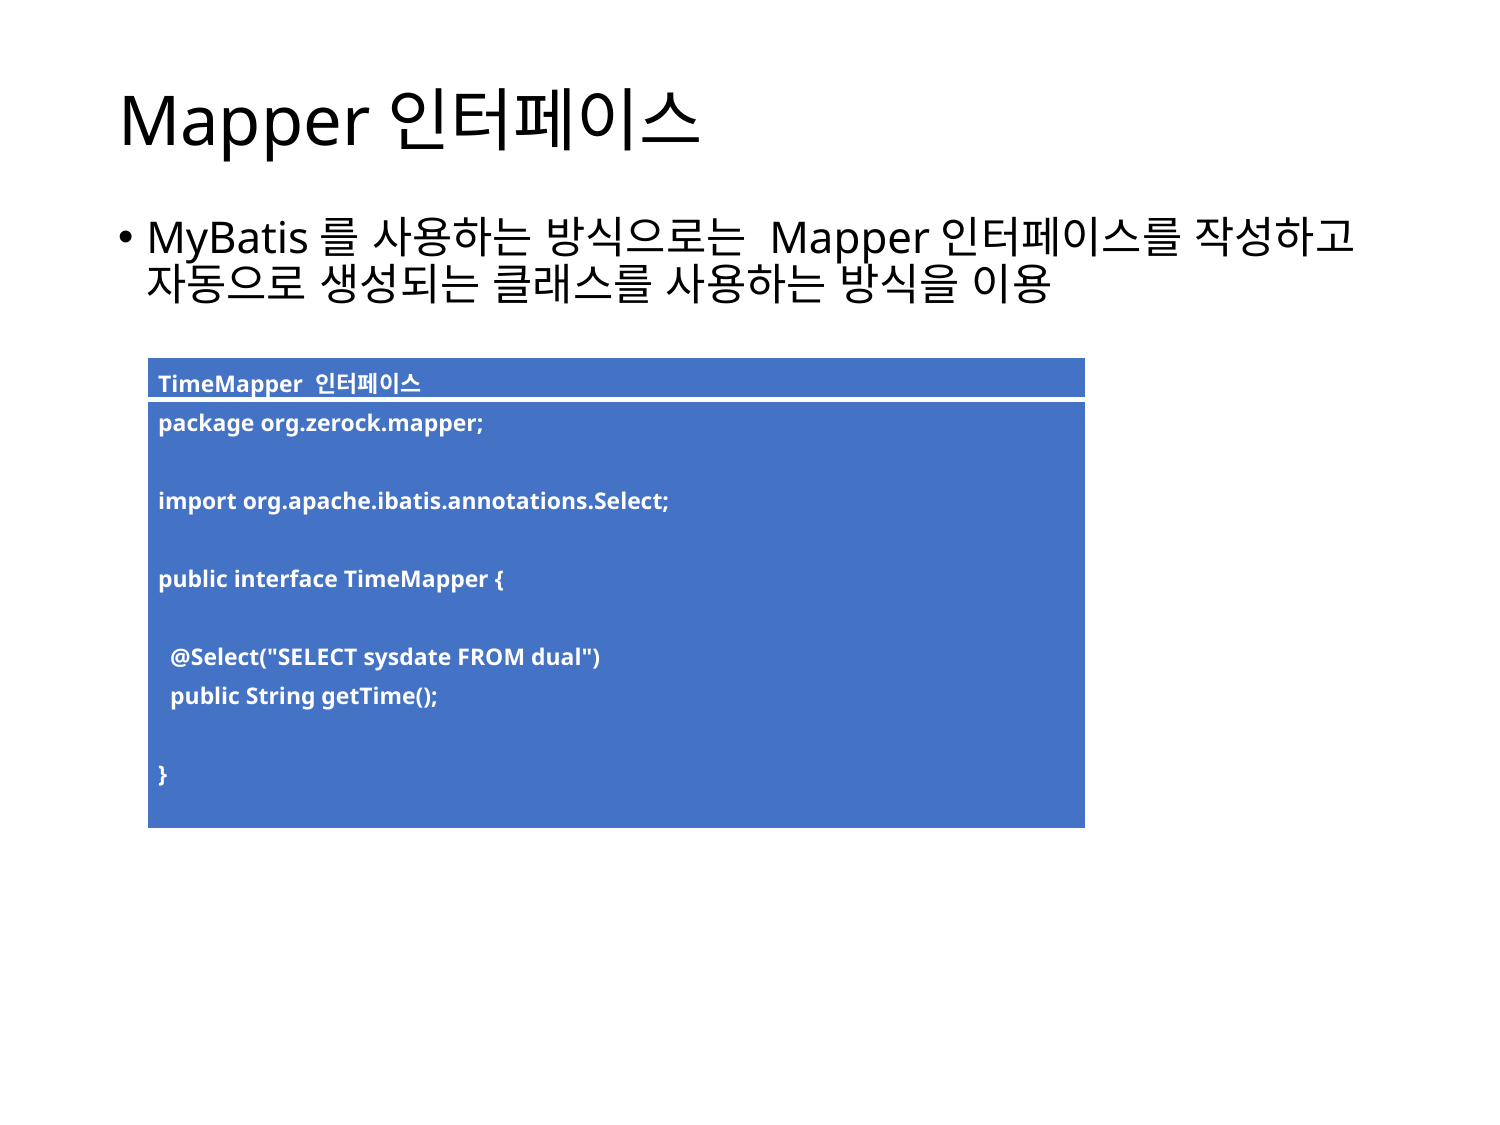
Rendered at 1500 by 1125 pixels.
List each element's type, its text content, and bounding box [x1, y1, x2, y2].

list MyBatis를 사용하는 방식으로는 Mapper인터페이스를 작성하고 자동으로 생성되는 클래스를 사용하는 방식을 이용 [103, 208, 1397, 1014]
table_cell package org.zerock.mapper; import org.apache.ibatis.annotations.Select; public interface TimeMapper { @Select("SELECT sysdate FROM dual") public String getTime(); } [148, 402, 1085, 828]
table_header TimeMapper 인터페이스 [148, 358, 1085, 397]
title Mapper인터페이스 [103, 59, 1397, 188]
